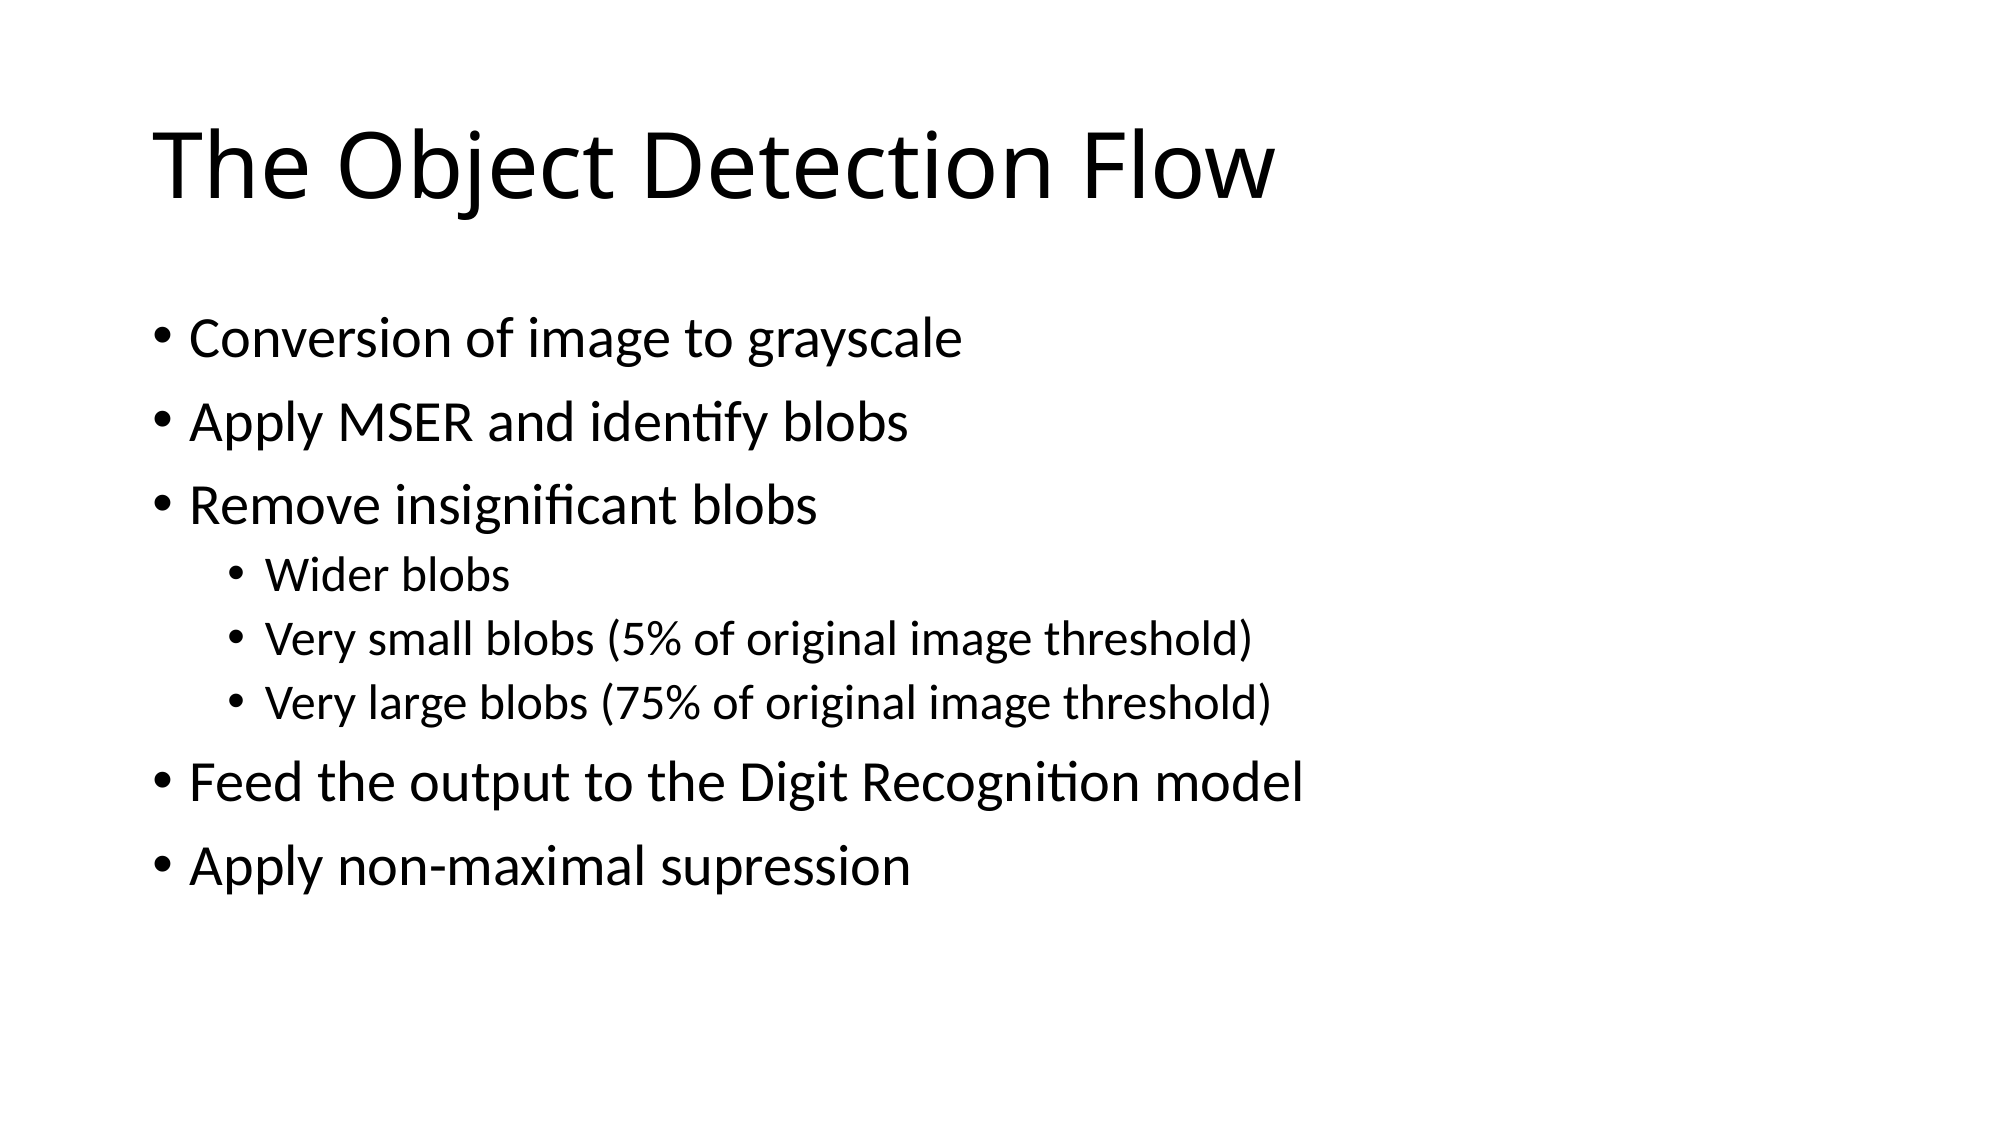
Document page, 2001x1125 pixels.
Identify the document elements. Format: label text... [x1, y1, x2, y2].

list Conversion of image to grayscale Apply MSER and identify blobs Remove insignificant blobs Wider blobs Very small blobs (5% of original image threshold) Very large blobs (75% of original image threshold) Feed the output to the Digit Recognition model Apply non-maximal supression [137, 299, 1863, 1014]
title The Object Detection Flow [137, 59, 1863, 278]
